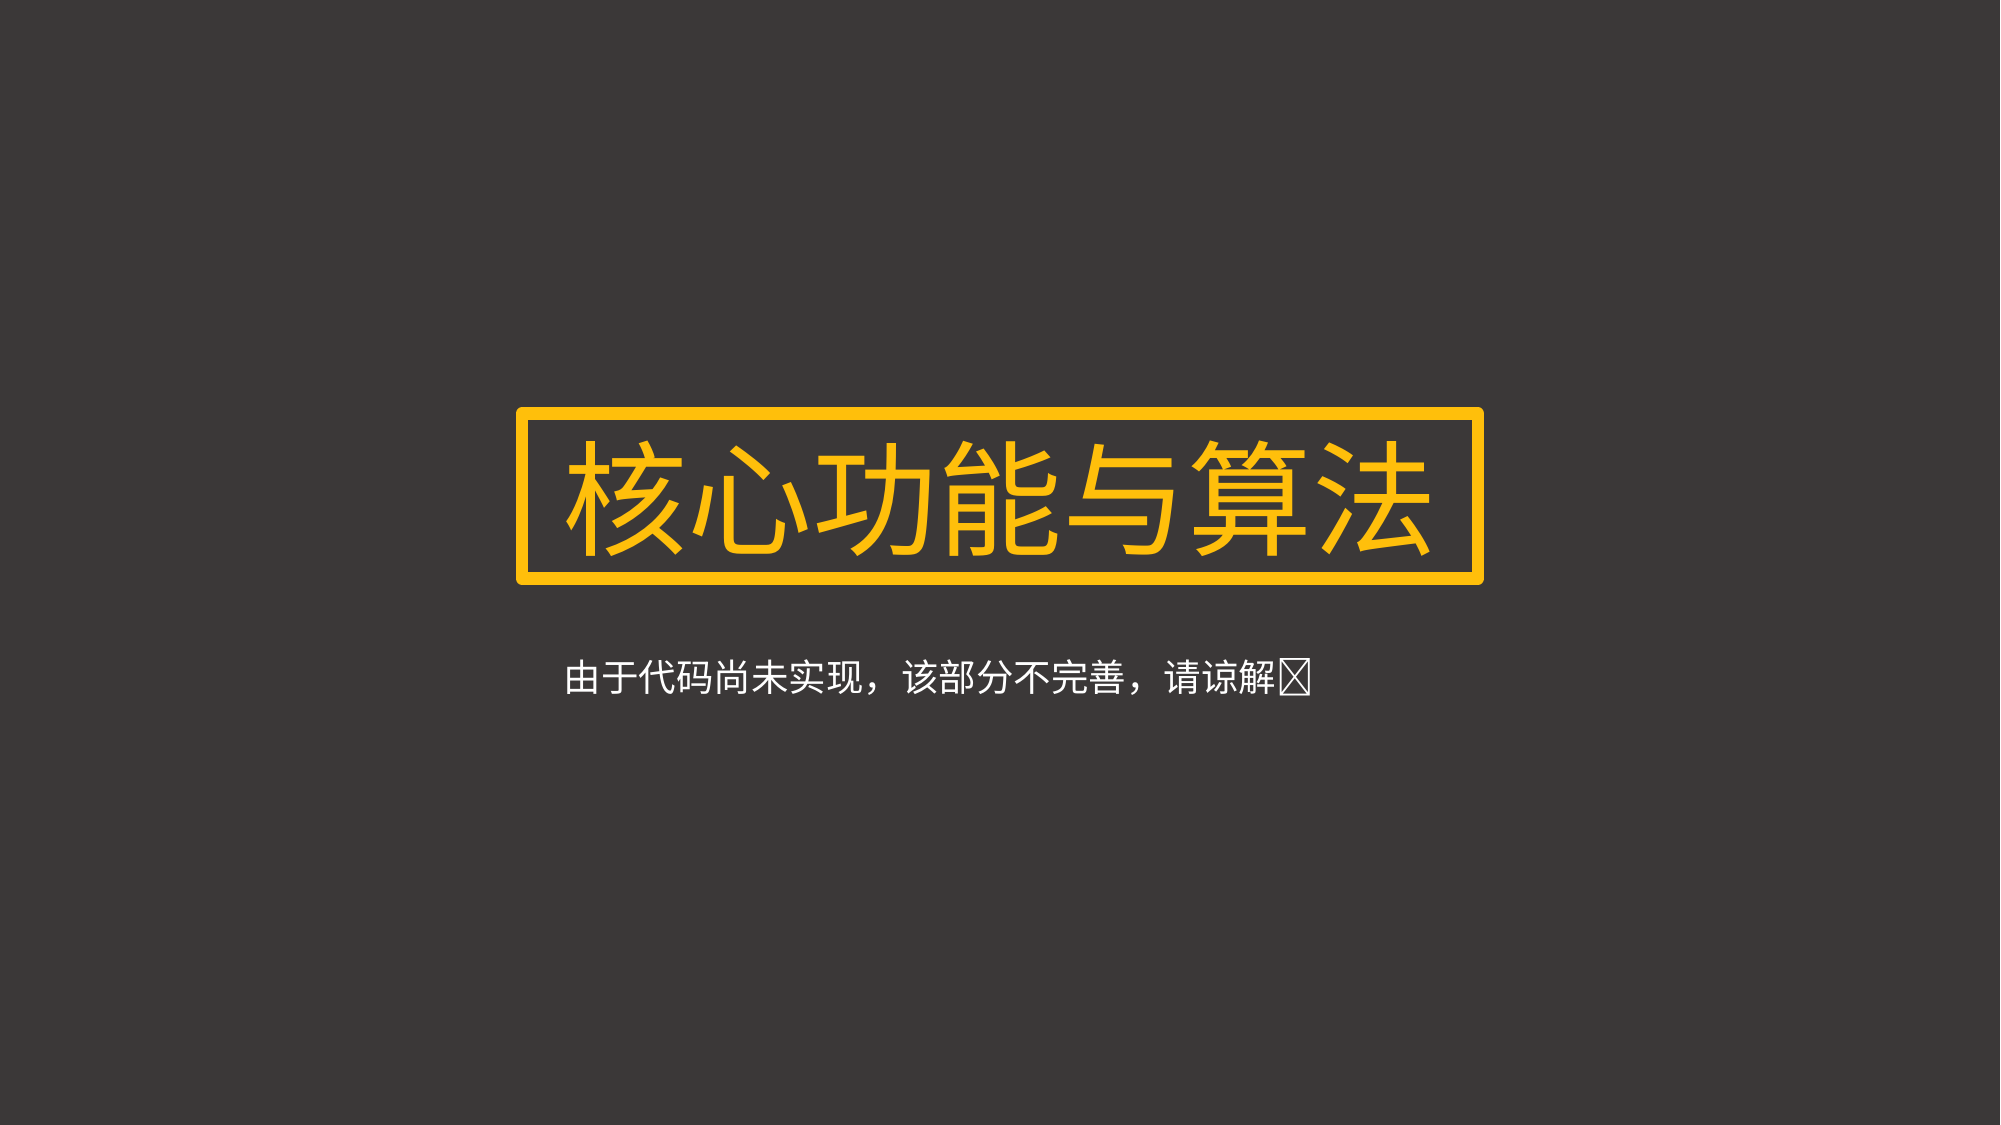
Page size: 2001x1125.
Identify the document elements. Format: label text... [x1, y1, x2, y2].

text_box 核心功能与算法 [521, 413, 1478, 579]
text_box 由于代码尚未实现，该部分不完善，请谅解 [549, 646, 1350, 707]
